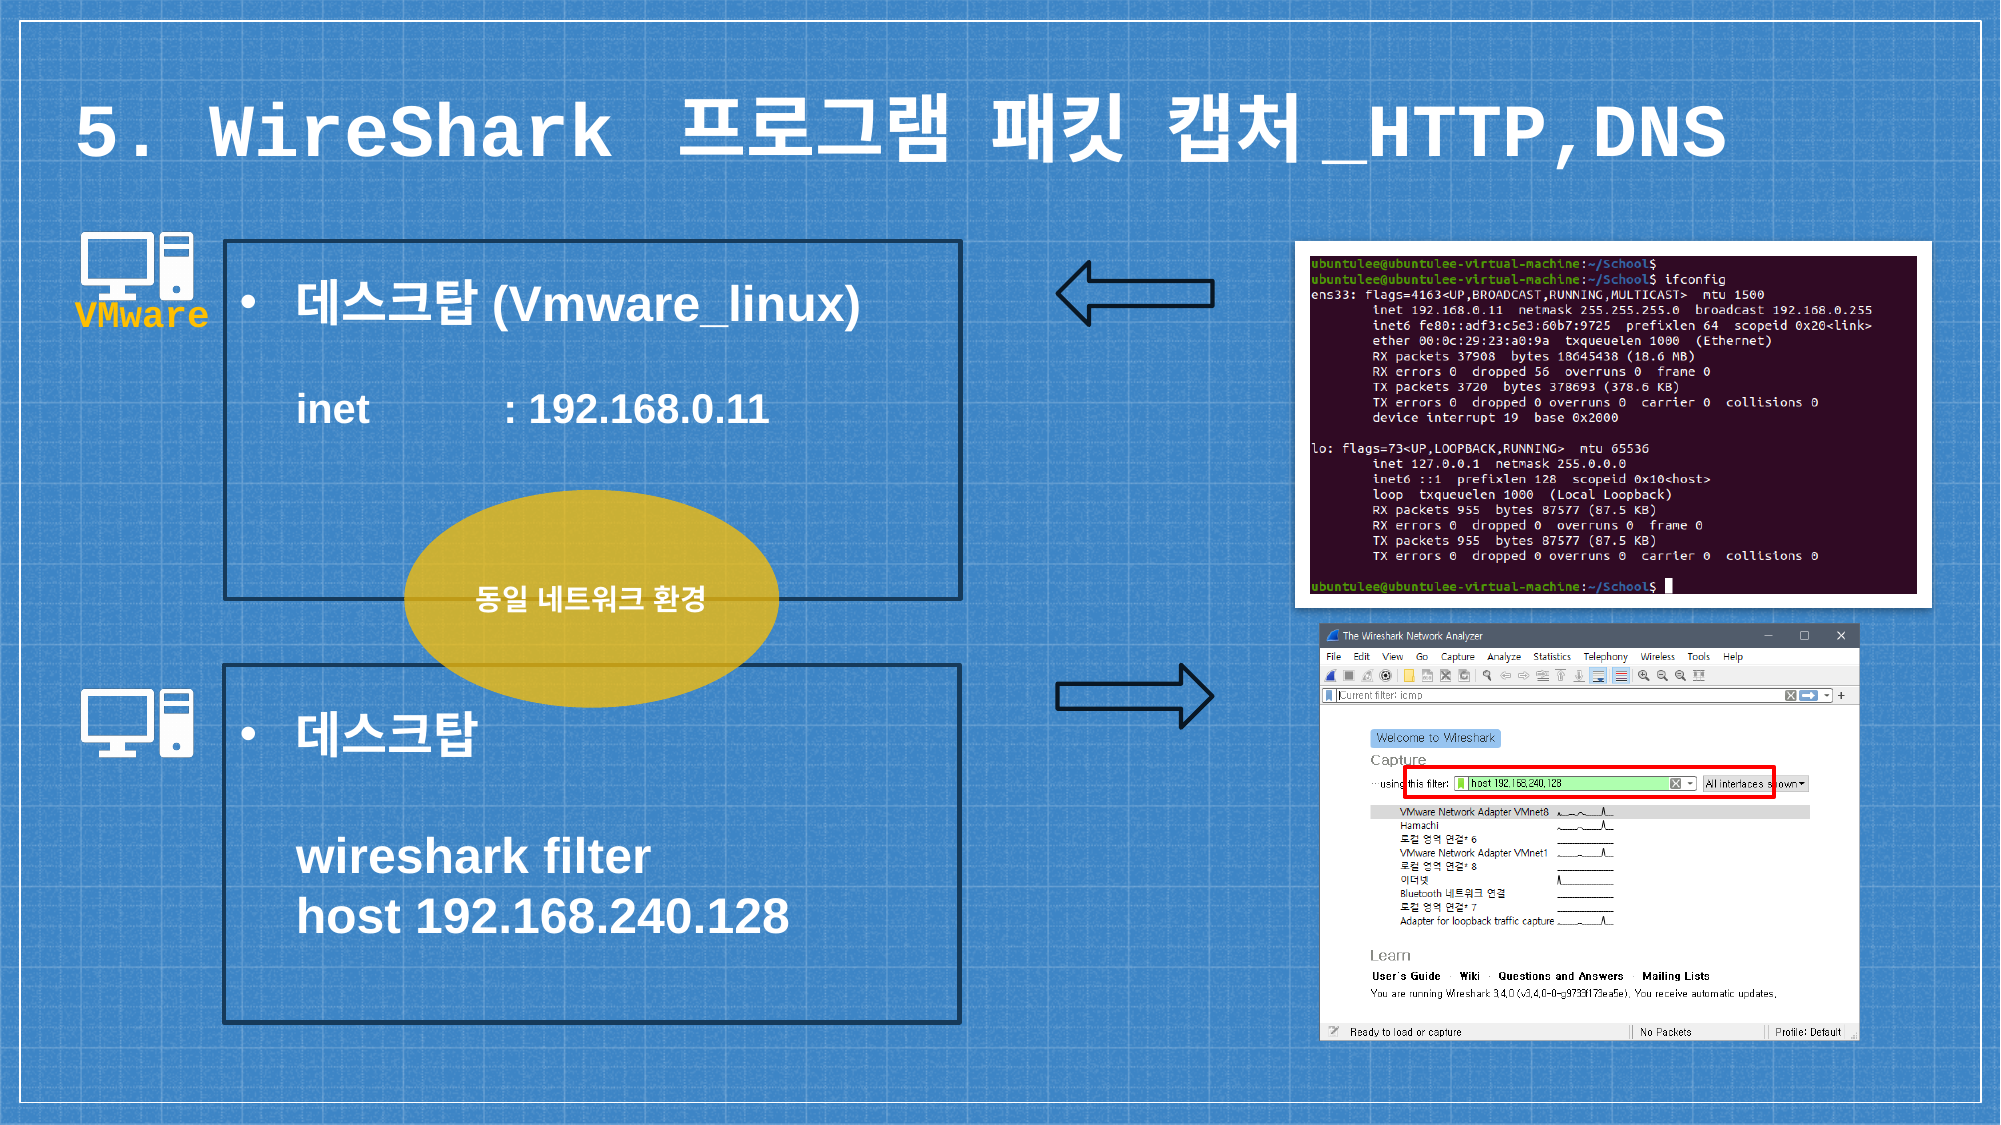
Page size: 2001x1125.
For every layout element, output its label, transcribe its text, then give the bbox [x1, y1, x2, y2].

picture [0, 0, 2000, 1125]
title 5. WireShark 프로그램 패킷 캡처_HTTP,DNS [59, 66, 1860, 157]
text_box VMware [59, 275, 218, 366]
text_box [223, 240, 1213, 1023]
